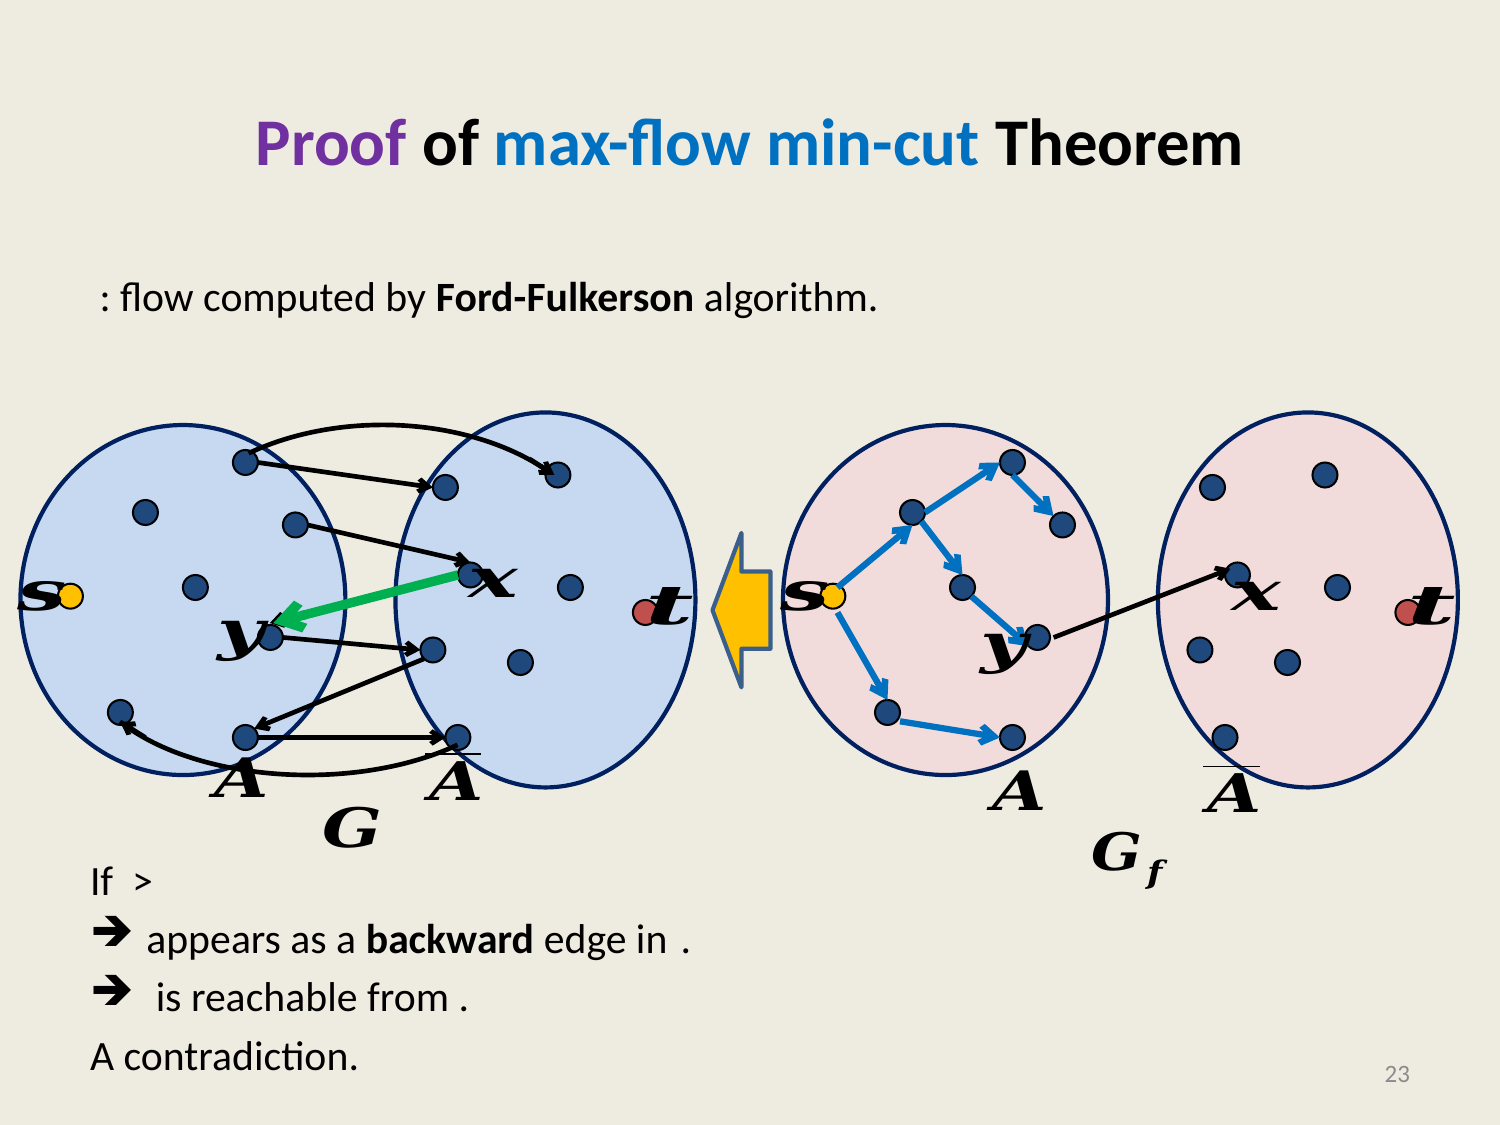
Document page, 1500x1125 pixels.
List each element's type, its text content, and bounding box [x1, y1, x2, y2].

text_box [974, 562, 1287, 676]
text_box [785, 471, 832, 560]
text_box [853, 747, 1019, 778]
slide_number 23 [1074, 1042, 1425, 1103]
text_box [774, 562, 832, 624]
text_box [783, 632, 832, 729]
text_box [212, 549, 525, 663]
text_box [874, 449, 1351, 751]
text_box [12, 412, 701, 861]
text_box [1216, 410, 1459, 790]
text_box [710, 530, 773, 690]
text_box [837, 462, 1054, 738]
title Proof of max-flow min-cut Theorem [75, 45, 1425, 233]
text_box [1395, 576, 1463, 638]
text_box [272, 574, 459, 624]
text_box [844, 422, 1030, 460]
